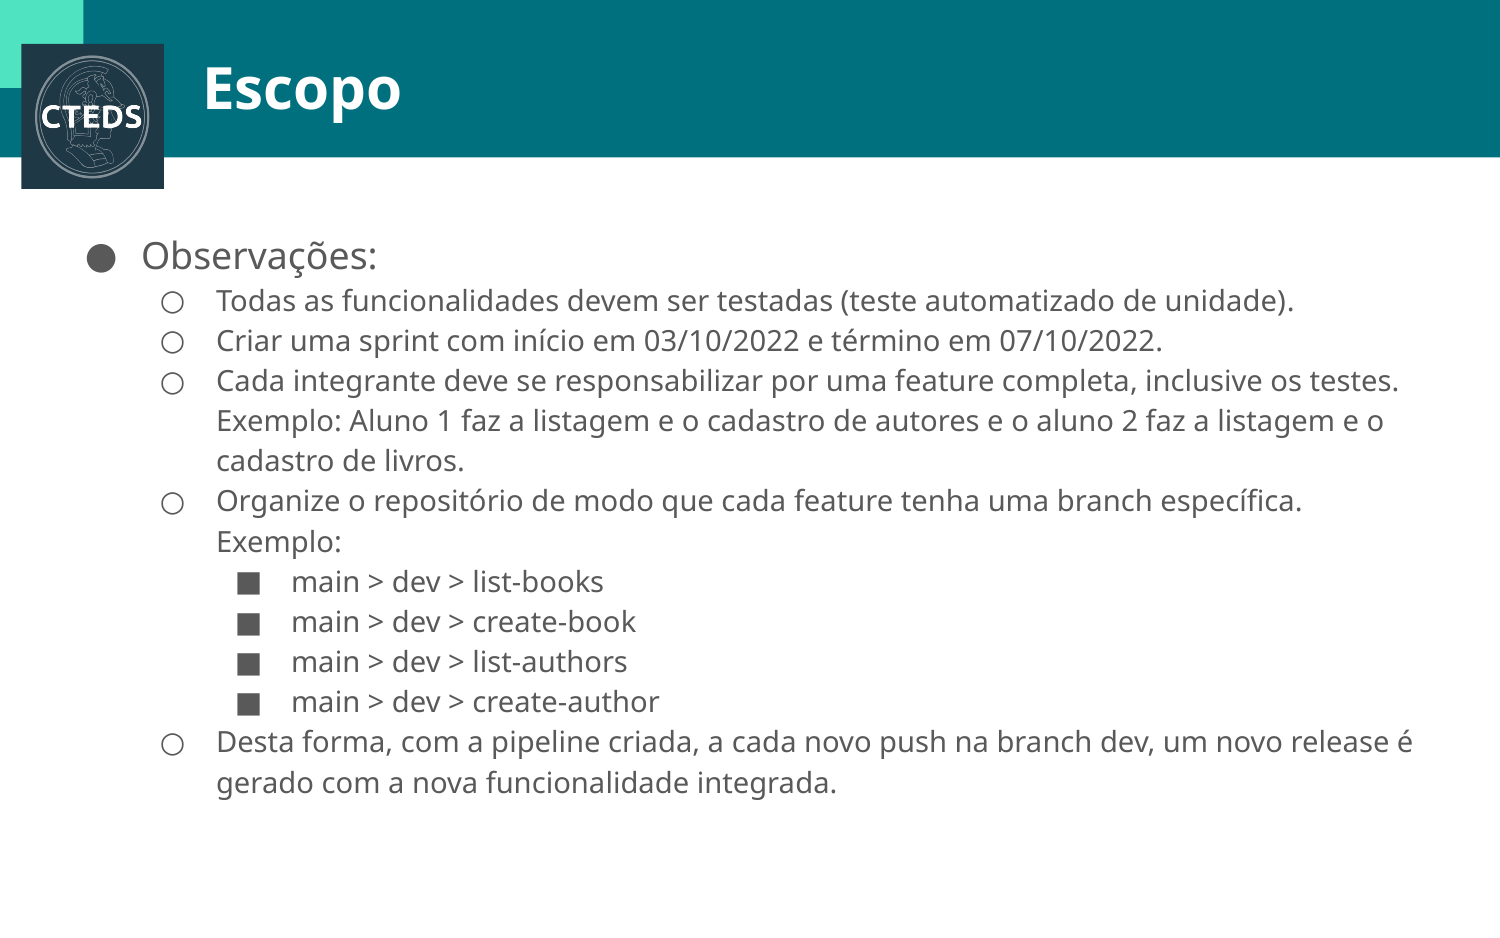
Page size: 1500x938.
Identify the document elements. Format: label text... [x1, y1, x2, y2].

picture [27, 51, 158, 182]
list Observações: Todas as funcionalidades devem ser testadas (teste automatizado de unidade). Criar uma sprint com início em 03/10/2022 e término em 07/10/2022. Cada integrante deve se responsabilizar por uma feature completa, inclusive os testes. Exemplo: Aluno 1 faz a listagem e o cadastro de autores e o aluno 2 faz a listagem e o cadastro de livros. Organize o repositório de modo que cada feature tenha uma branch específica. Exemplo: main > dev > list-books main > dev > create-book main > dev > list-authors main > dev > create-author Desta forma, com a pipeline criada, a cada novo push na branch dev, um novo release é gerado com a nova funcionalidade integrada. [51, 210, 1449, 833]
title Escopo [187, 36, 1449, 141]
